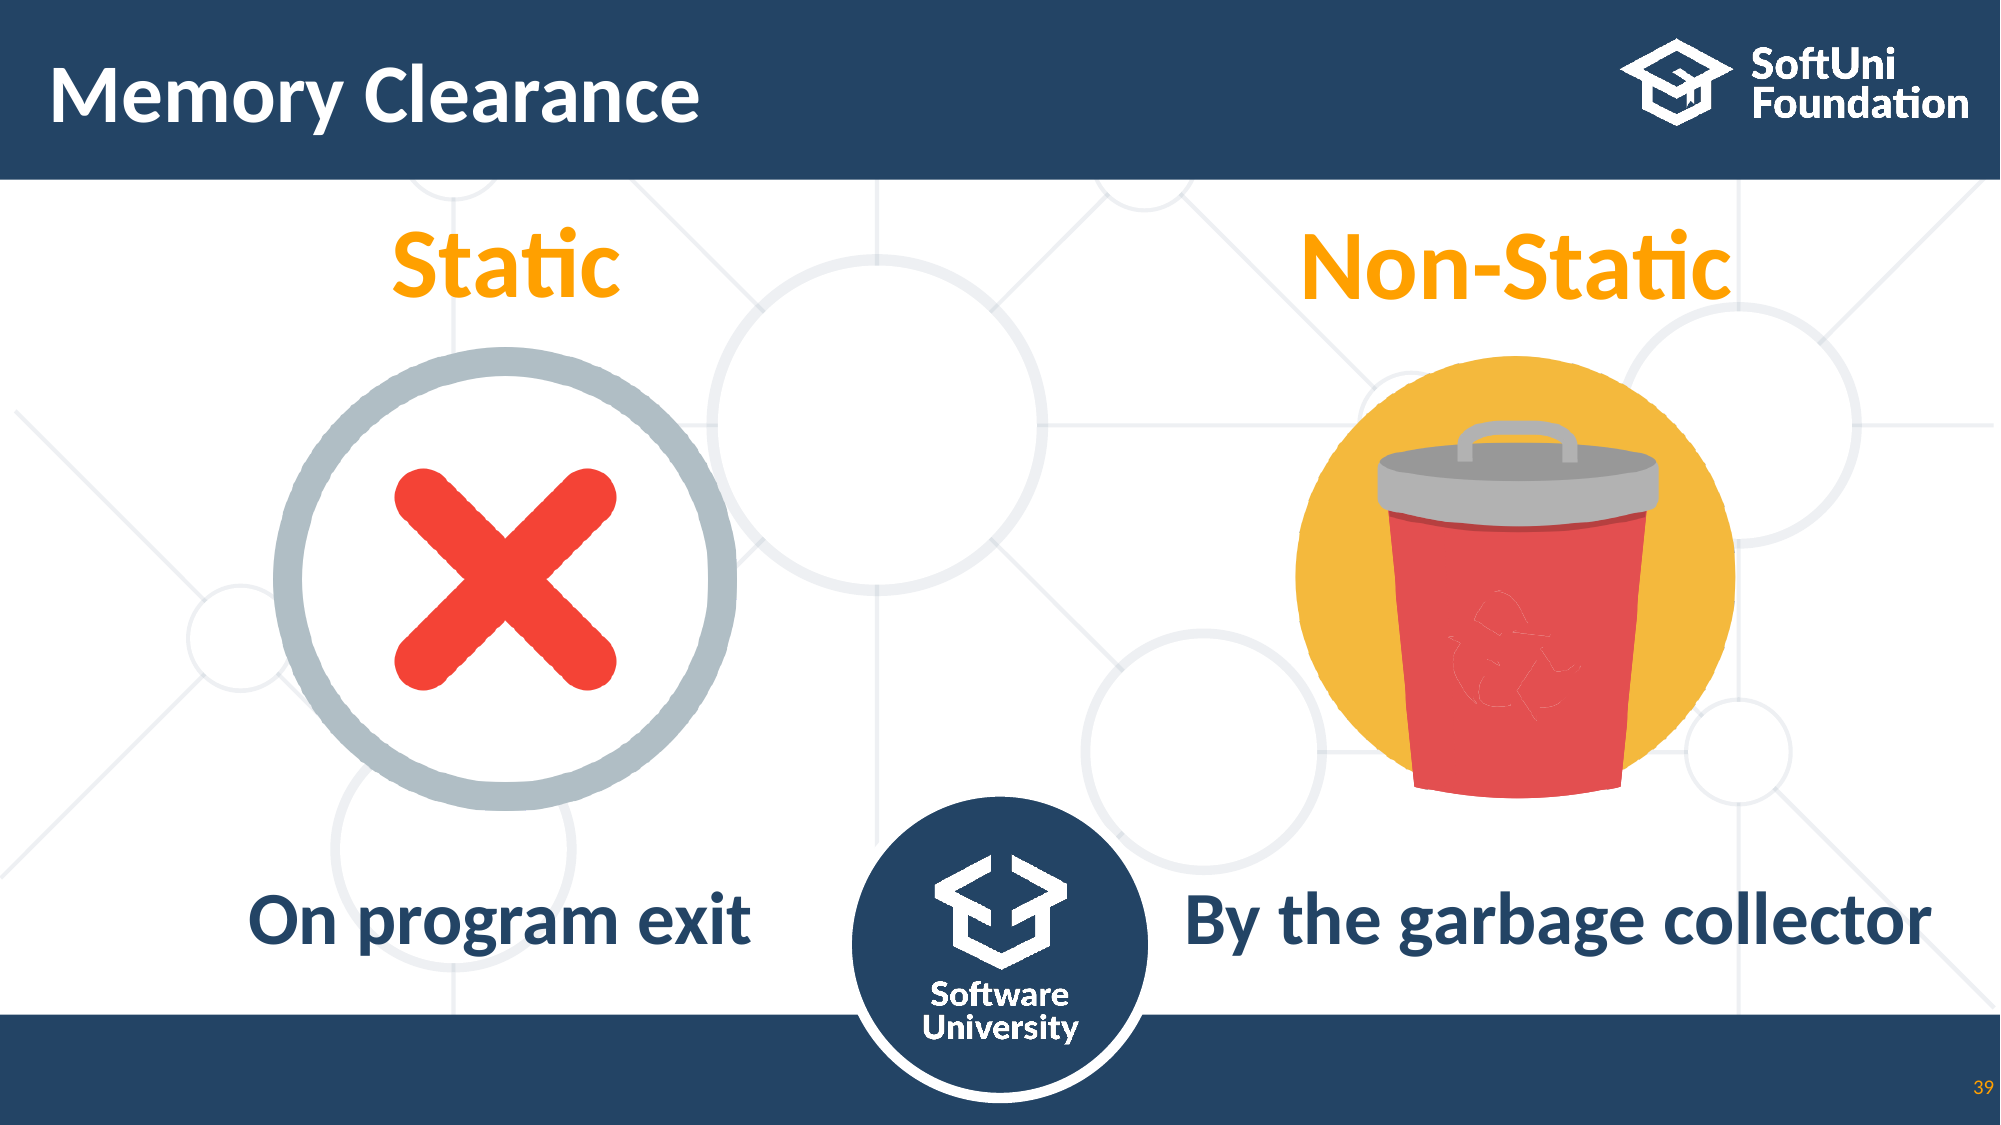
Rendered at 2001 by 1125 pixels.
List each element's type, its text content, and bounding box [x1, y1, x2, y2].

list Static [28, 191, 985, 490]
picture [1619, 38, 1968, 126]
text_box By the garbage collector [1169, 862, 1949, 968]
picture [921, 854, 1079, 1049]
title Memory Clearance [31, 16, 1591, 162]
slide_number 39 [1929, 1070, 2000, 1103]
text_box Non-Static [1015, 193, 1972, 343]
text_box On program exit [174, 862, 907, 968]
picture [1280, 344, 1745, 809]
picture [273, 347, 738, 811]
